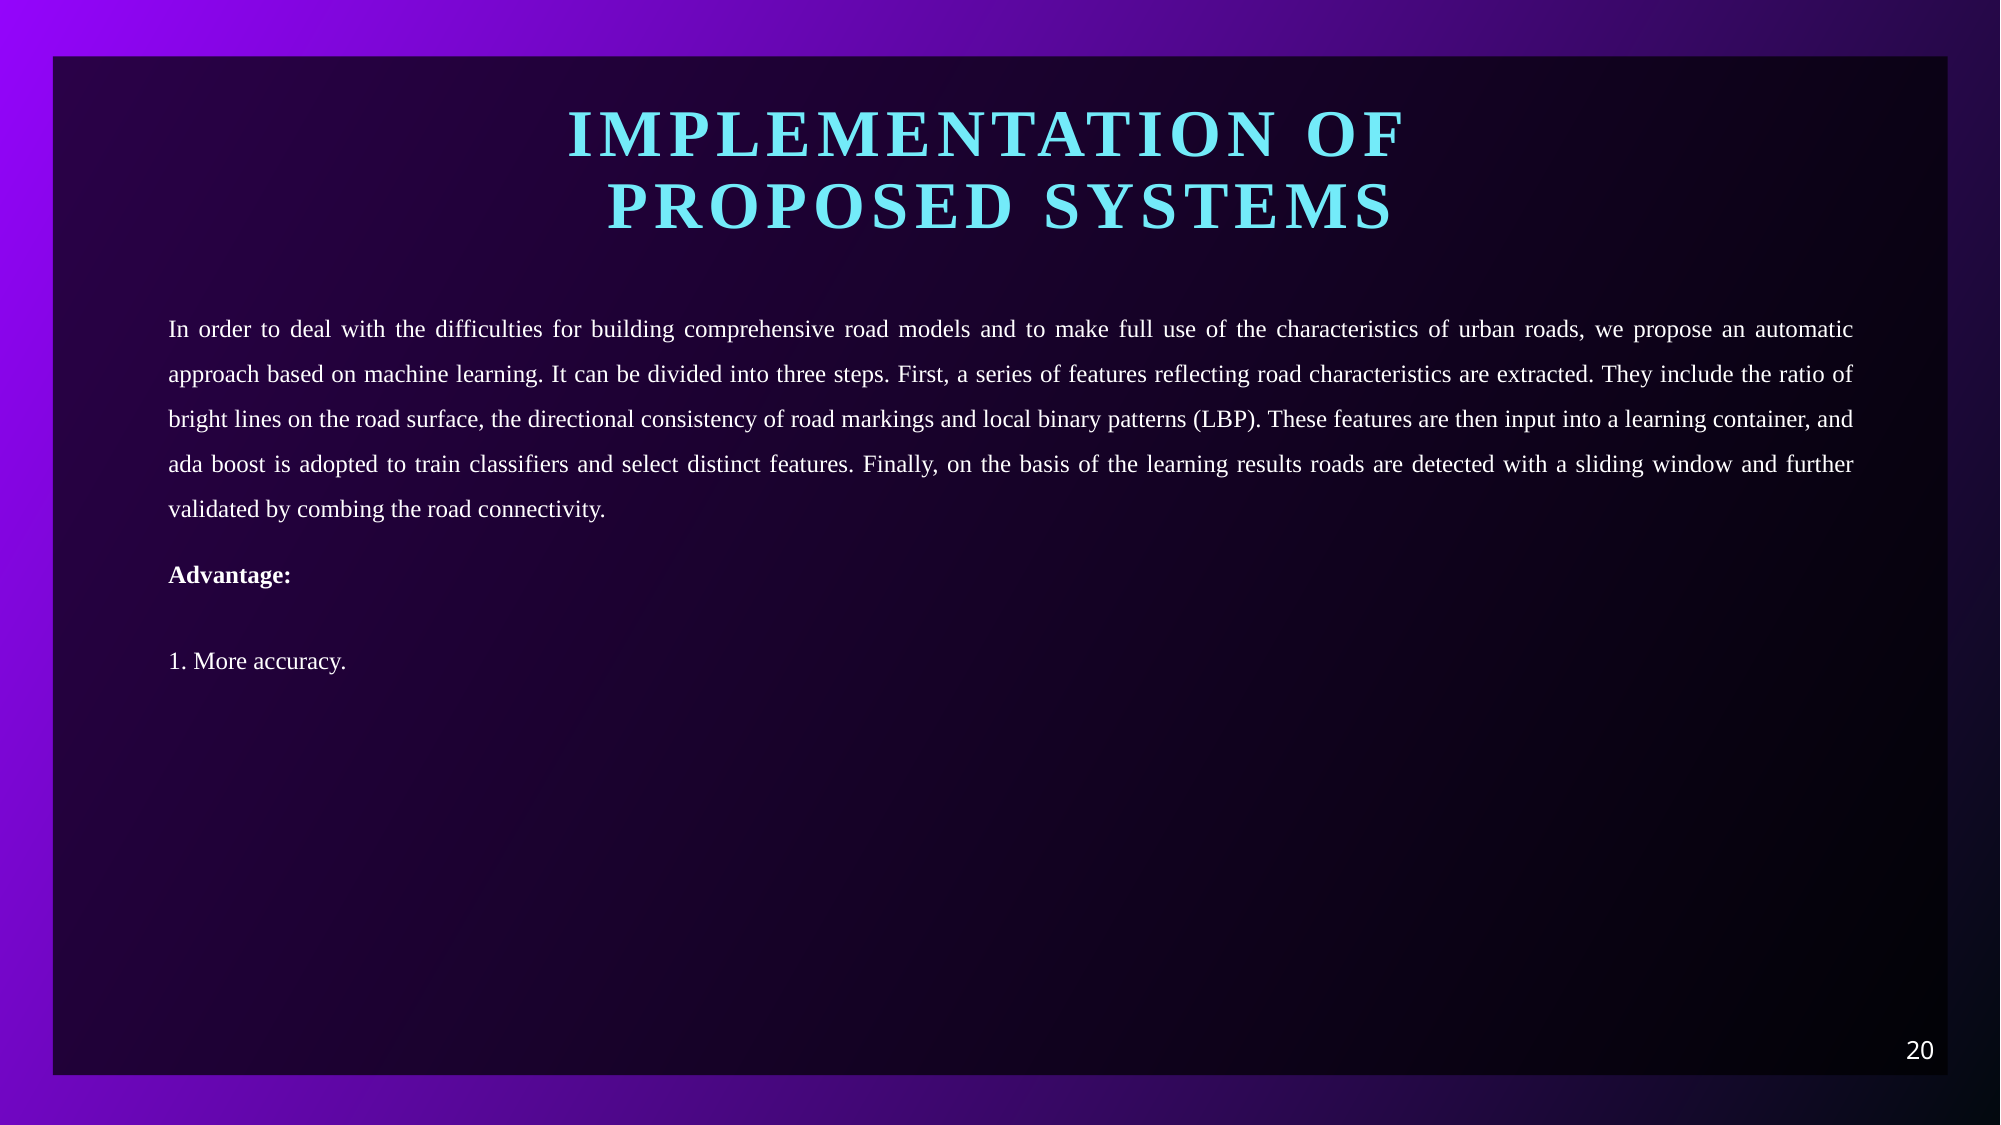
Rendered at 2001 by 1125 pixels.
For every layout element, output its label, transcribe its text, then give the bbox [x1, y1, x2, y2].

slide_number 20 [1499, 1021, 1950, 1082]
subtitle In order to deal with the difficulties for building comprehensive road models and to make full use of the characteristics of urban roads, we propose an automatic approach based on machine learning. It can be divided into three steps. First, a series of features reflecting road characteristics are extracted. They include the ratio of bright lines on the road surface, the directional consistency of road markings and local binary patterns (LBP). These features are then input into a learning container, and ada boost is adopted to train classifiers and select distinct features. Finally, on the basis of the learning results roads are detected with a sliding window and further validated by combing the road connectivity. Advantage: 1. More accuracy. [153, 290, 1871, 1005]
title Implementation of Proposed systems [52, 70, 1948, 251]
